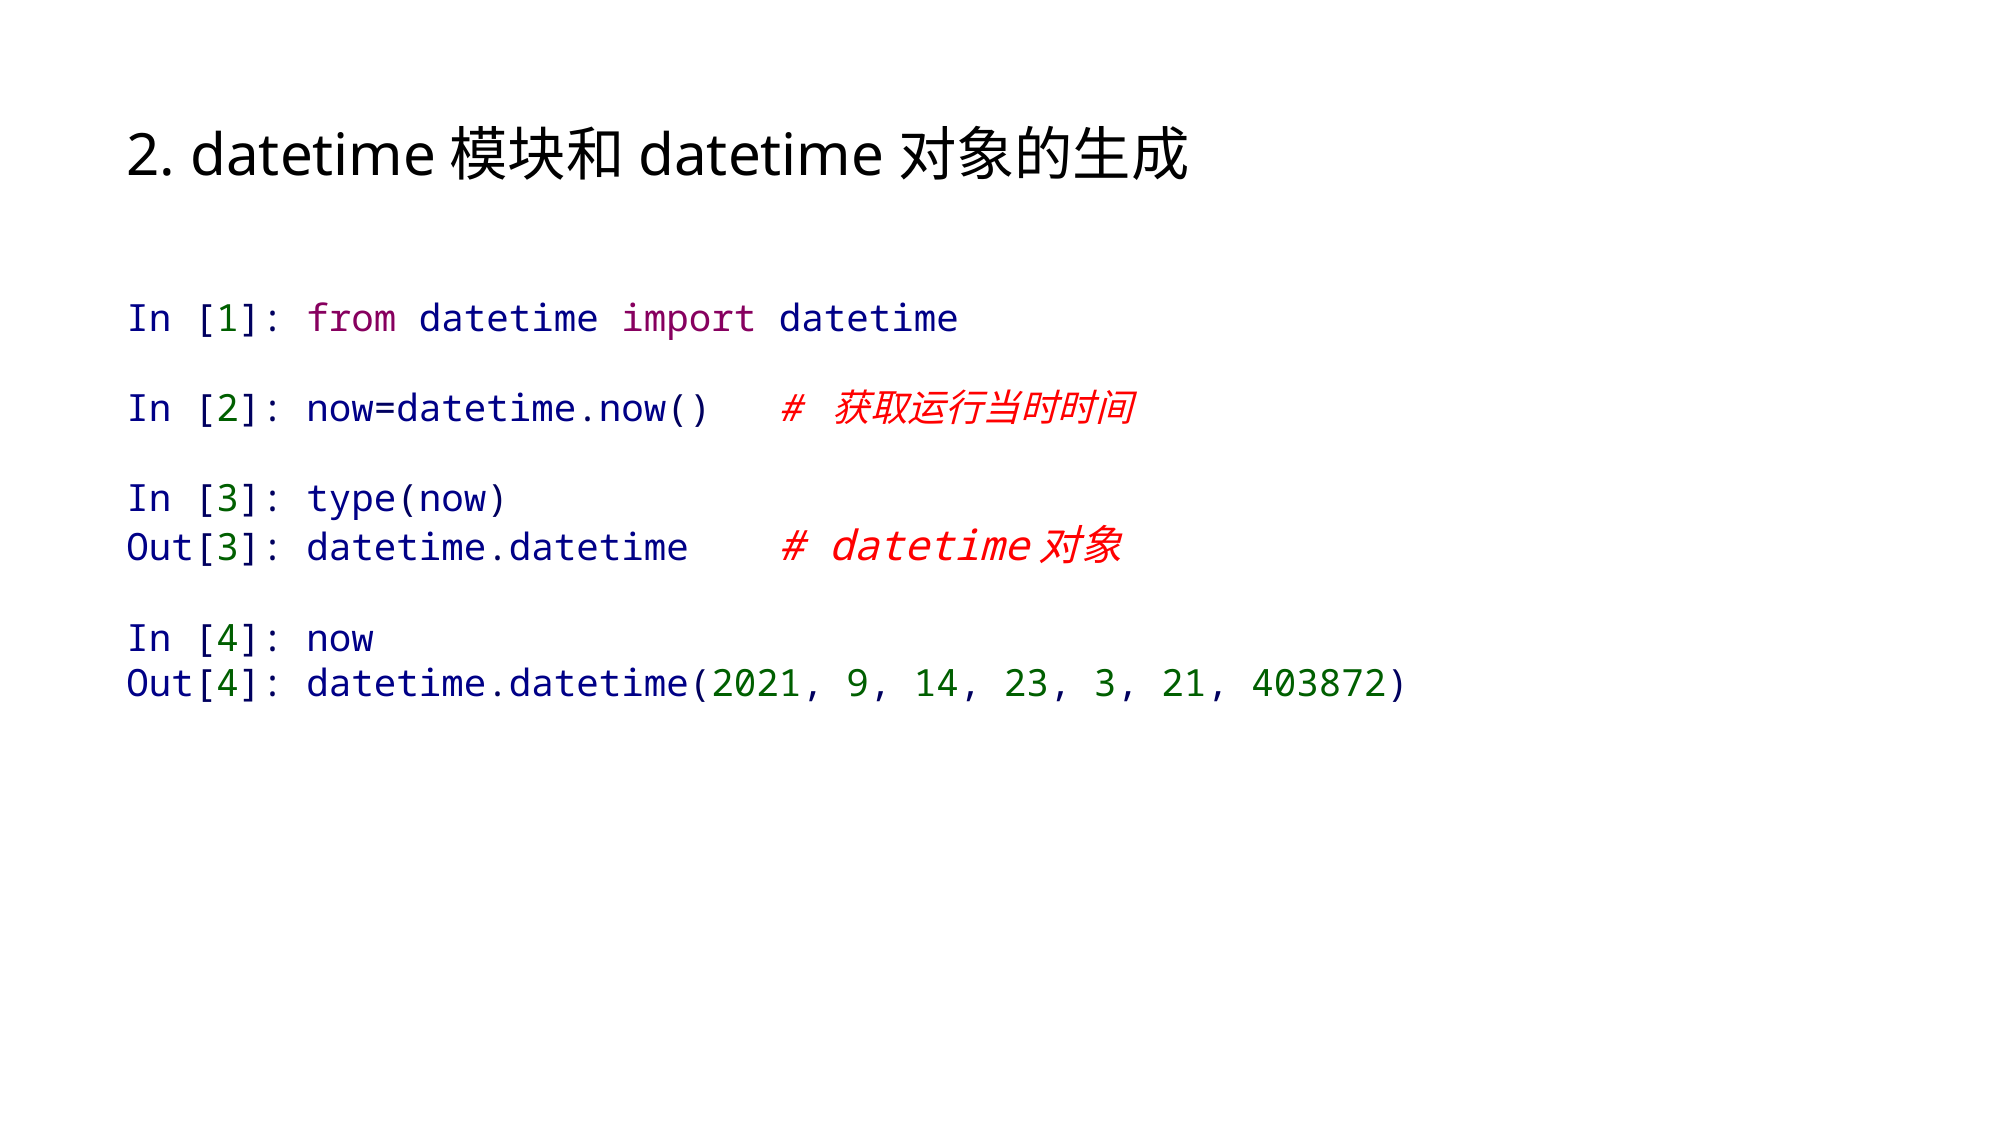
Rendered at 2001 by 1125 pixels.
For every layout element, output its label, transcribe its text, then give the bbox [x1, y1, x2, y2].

text_box In [1]: from datetime import datetime In [2]: now=datetime.now() # 获取运行当时时间 In [3]: type(now) Out[3]: datetime.datetime # datetime对象 In [4]: now Out[4]: datetime.datetime(2021, 9, 14, 23, 3, 21, 403872) [111, 286, 1505, 712]
text_box 2. datetime模块和datetime对象的生成 [111, 110, 1264, 195]
